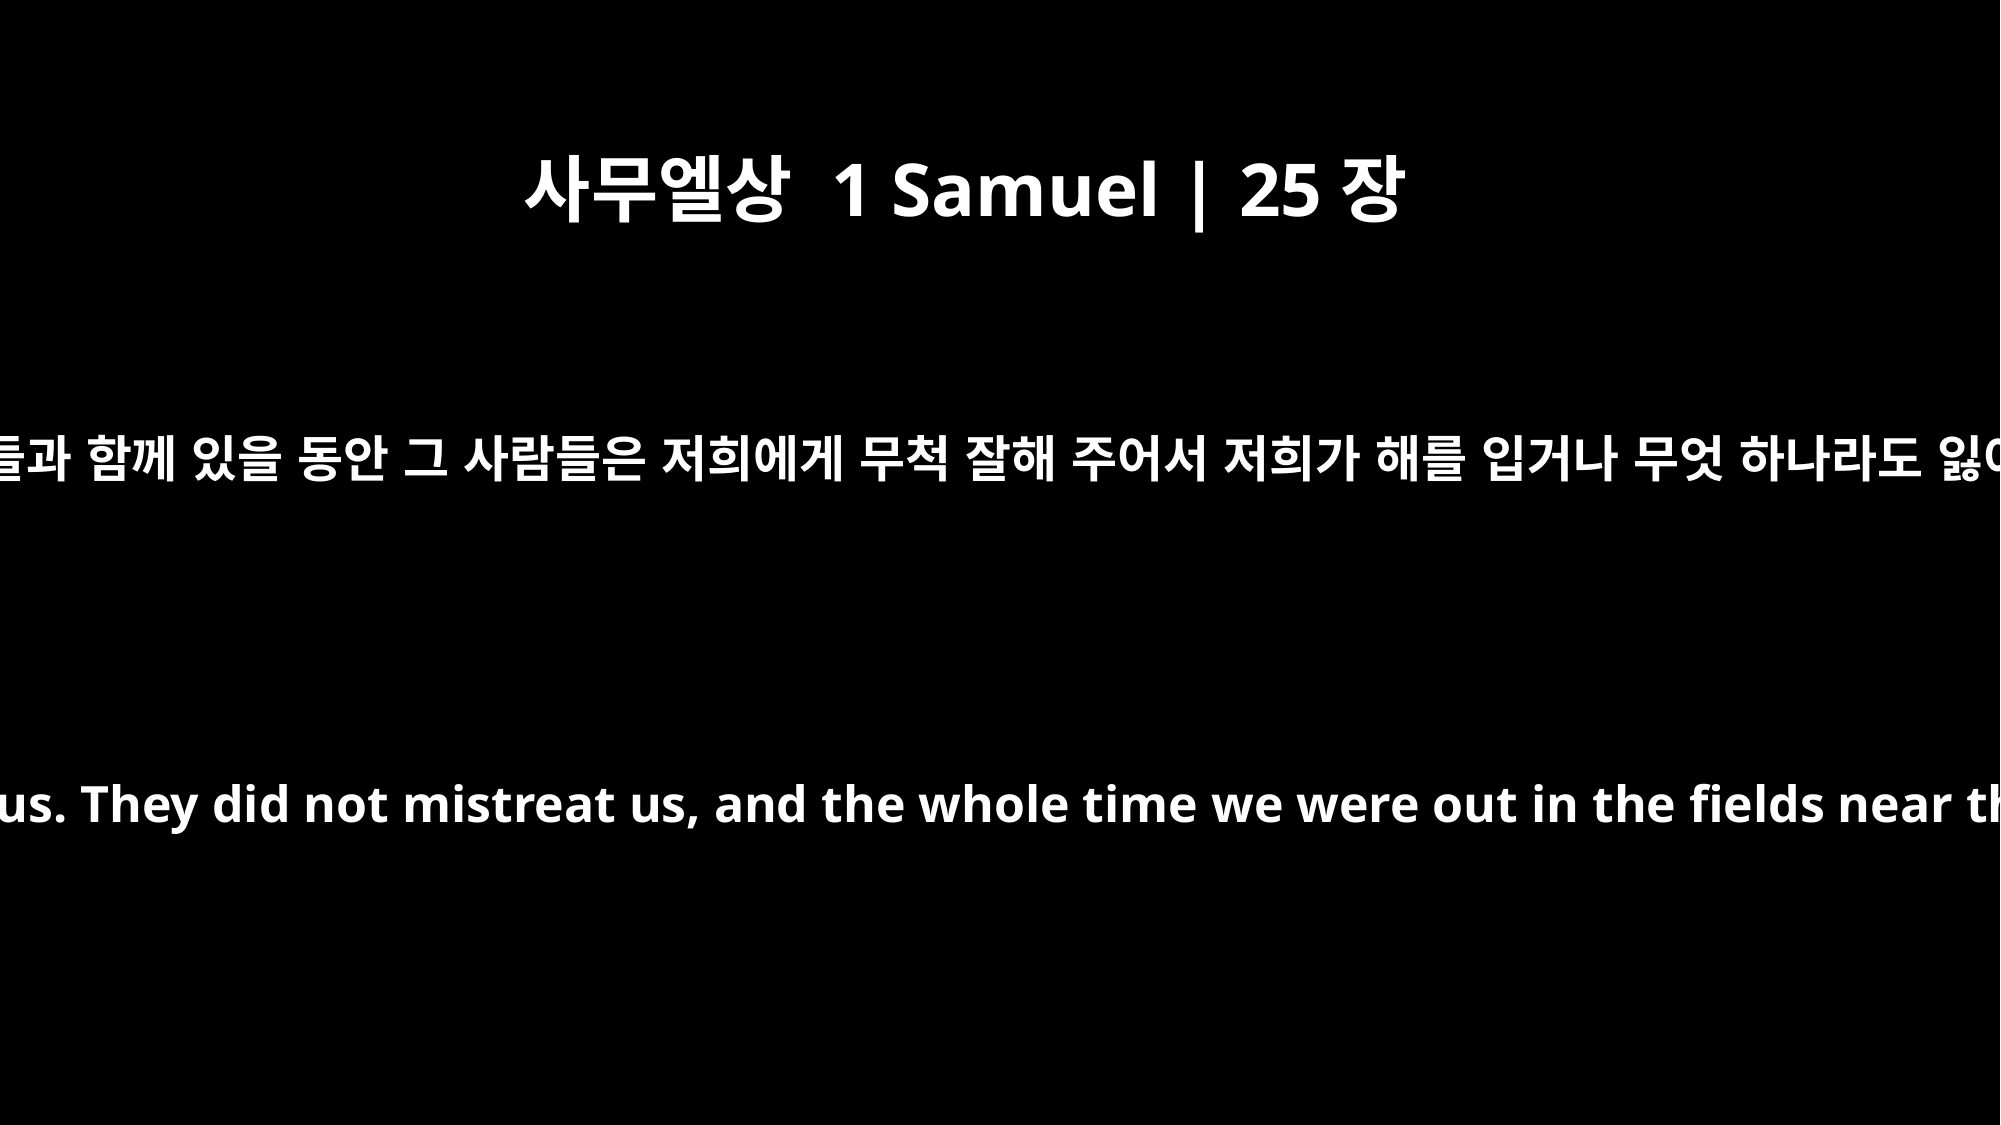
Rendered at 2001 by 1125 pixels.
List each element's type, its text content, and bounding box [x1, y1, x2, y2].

text_box Yet these men were very good to us. They did not mistreat us, and the whole time we were out in the fields near them nothing was missing. [0, 764, 2000, 840]
text_box 사무엘상 1 Samuel | 25장 [509, 136, 1423, 239]
text_box 15 하지만 저희가 들판에 나가 그들과 함께 있을 동안 그 사람들은 저희에게 무척 잘해 주어서 저희가 해를 입거나 무엇 하나라도 잃어버리는 일이 없었습니다. [0, 359, 2000, 495]
